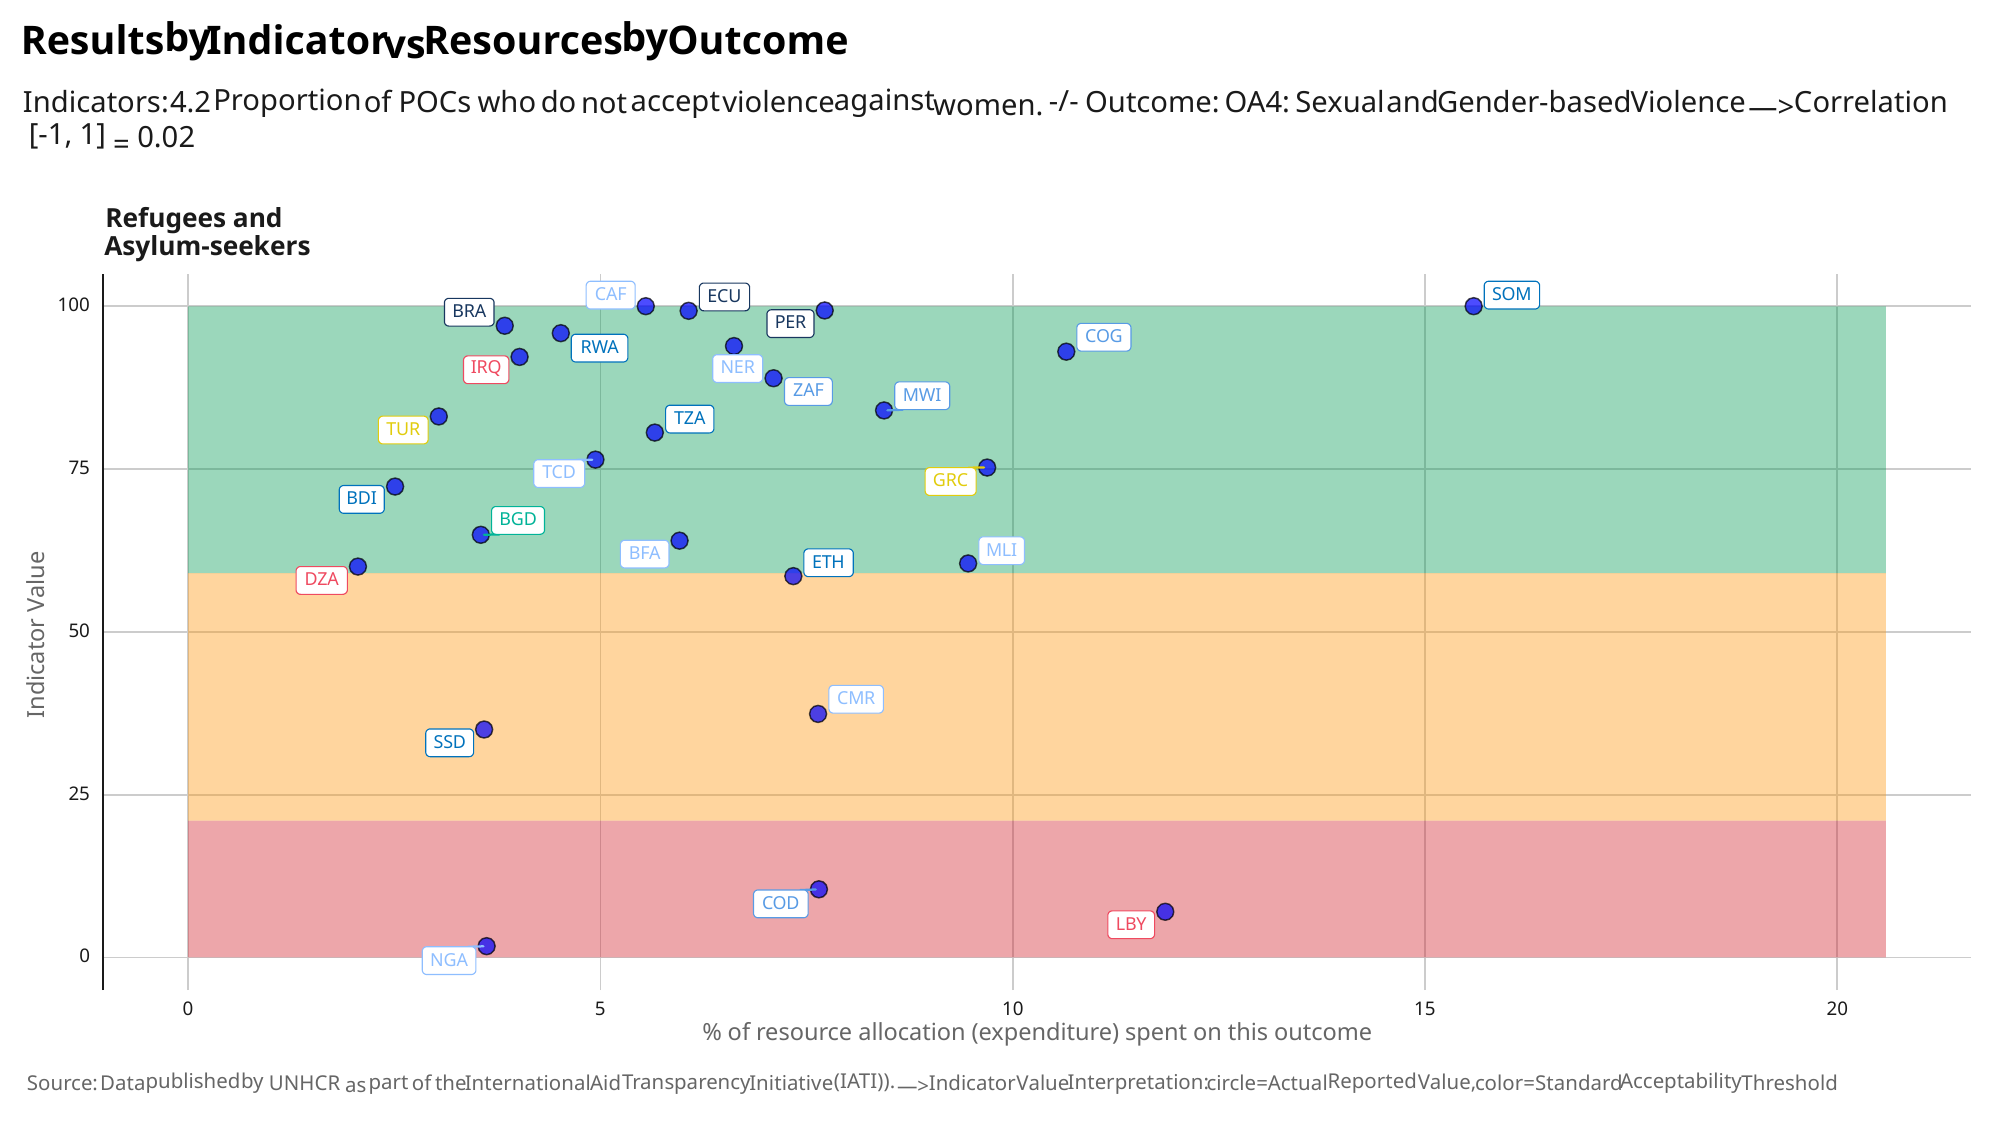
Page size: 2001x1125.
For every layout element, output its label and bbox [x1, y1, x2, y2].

text_box [0, 0, 2000, 1125]
